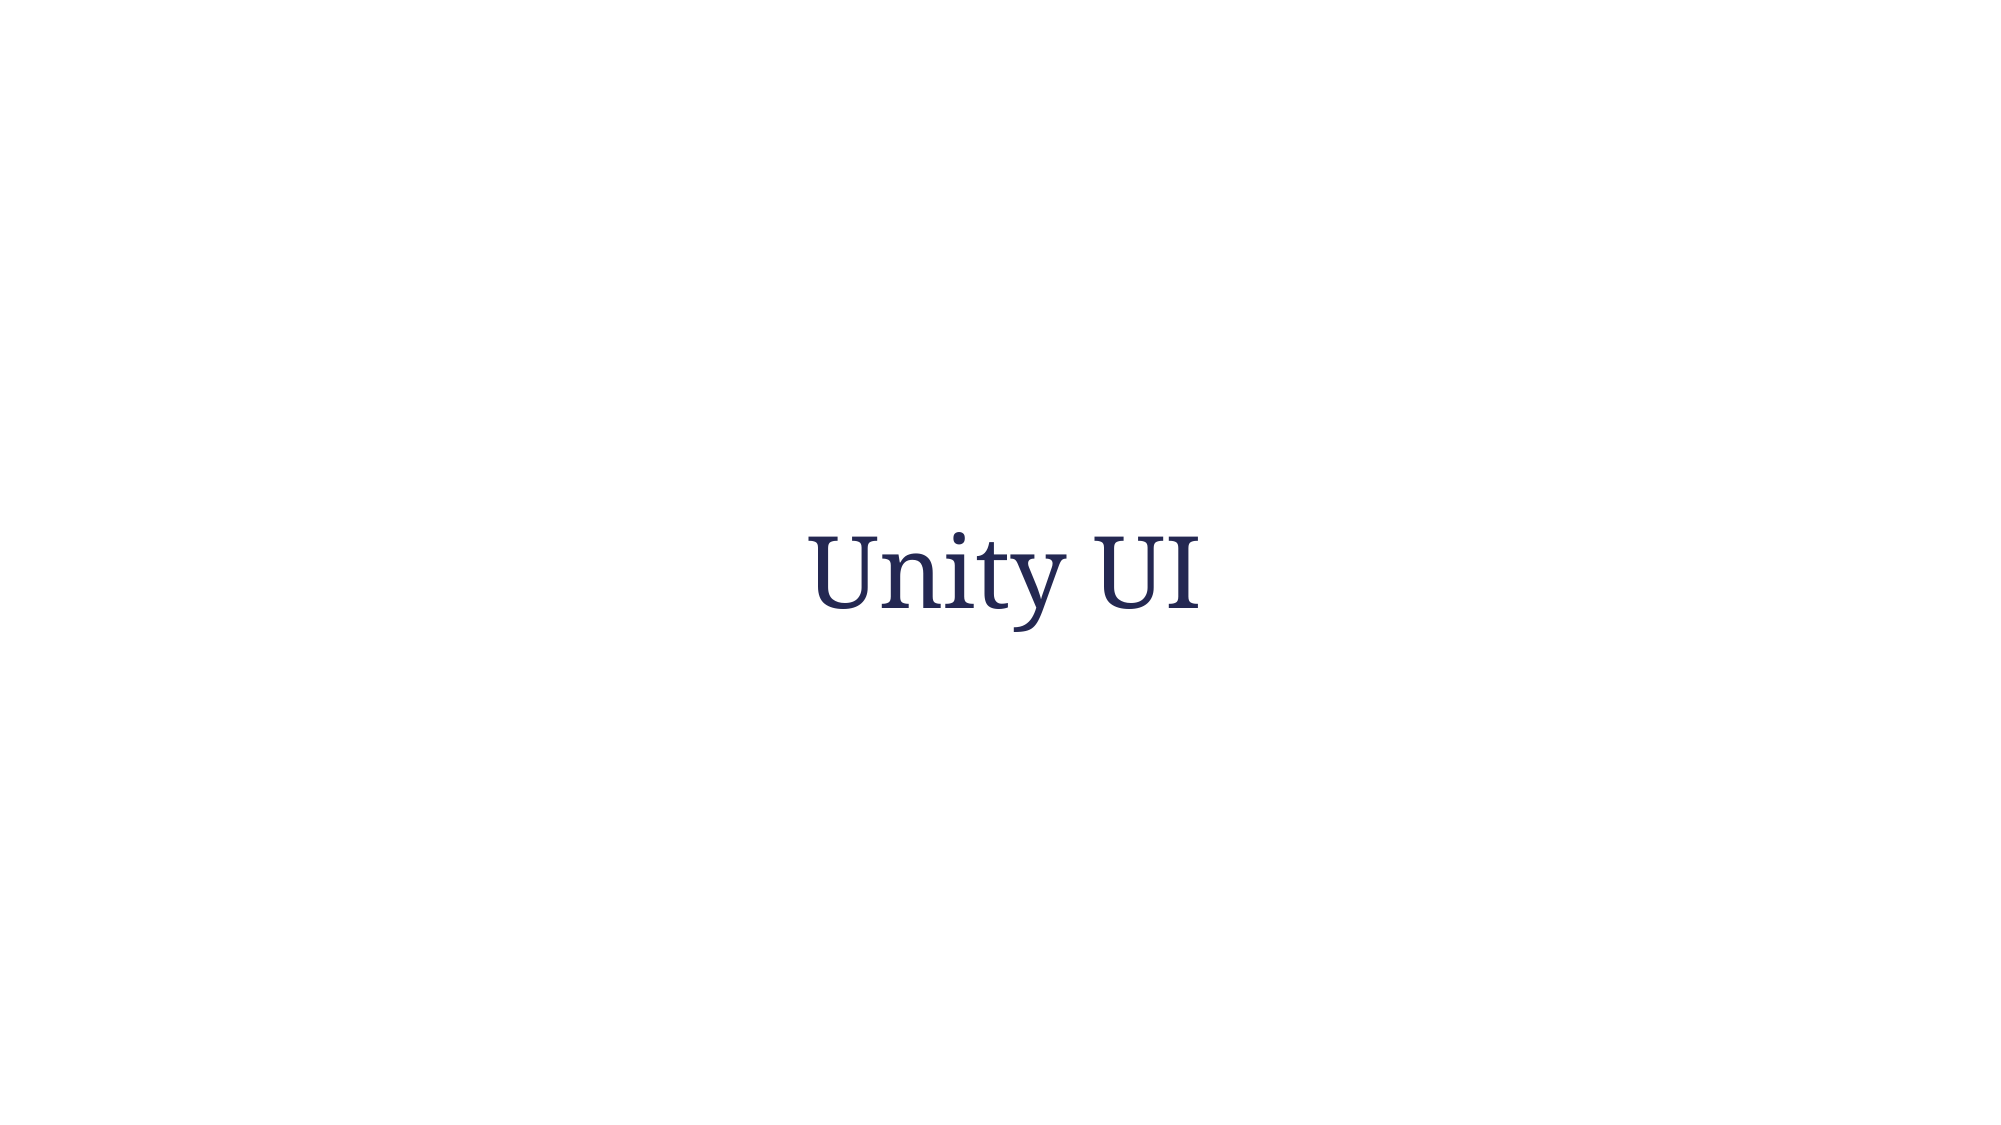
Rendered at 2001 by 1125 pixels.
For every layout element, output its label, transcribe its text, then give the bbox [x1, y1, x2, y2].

title Unity UI [157, 224, 1858, 636]
